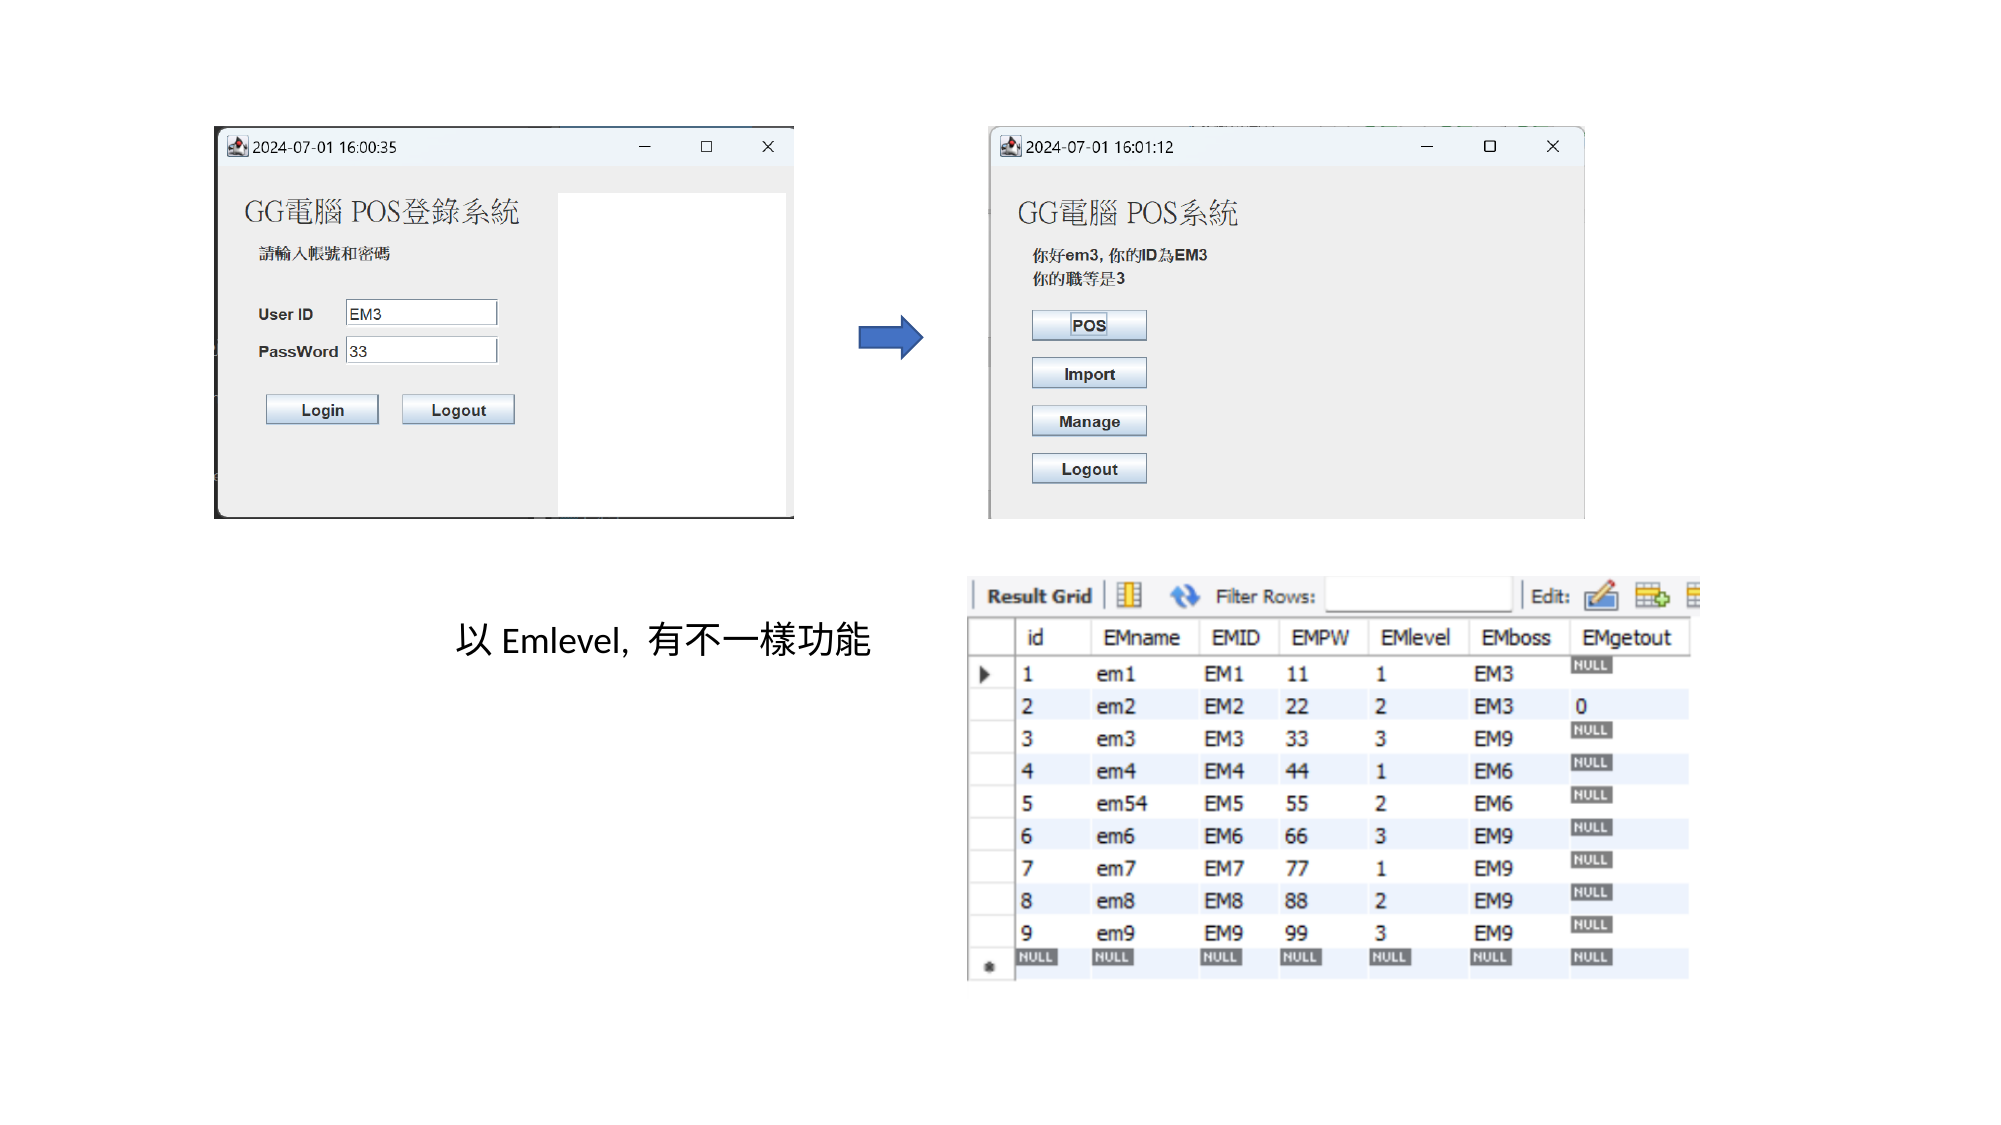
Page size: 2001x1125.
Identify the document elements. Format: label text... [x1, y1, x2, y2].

picture [967, 576, 1700, 999]
text_box 以Emlevel, 有不一樣功能 [440, 608, 891, 668]
picture [214, 126, 794, 519]
text_box [858, 314, 924, 361]
picture [988, 126, 1585, 519]
